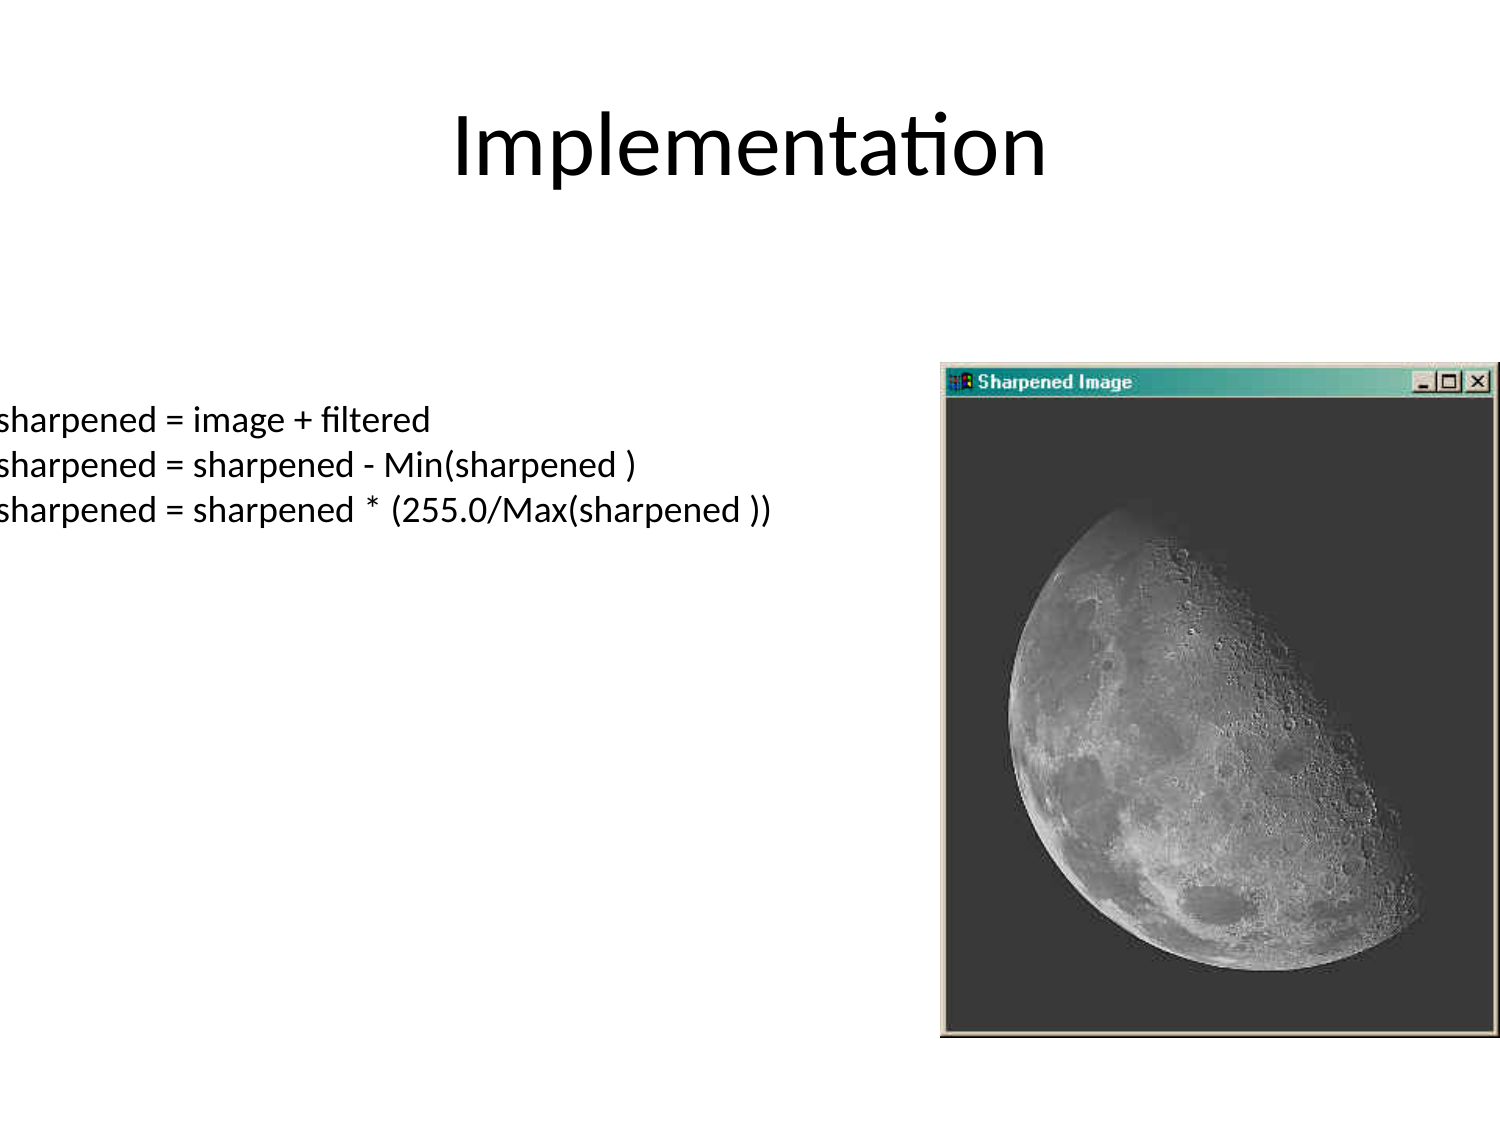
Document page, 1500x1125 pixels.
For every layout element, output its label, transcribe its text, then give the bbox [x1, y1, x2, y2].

picture [940, 362, 1500, 1038]
text_box Implementation [74, 45, 1425, 233]
text_box sharpened = image + filtered sharpened = sharpened - Min(sharpened ) sharpened = sharpened * (255.0/Max(sharpened )) [0, 387, 935, 538]
